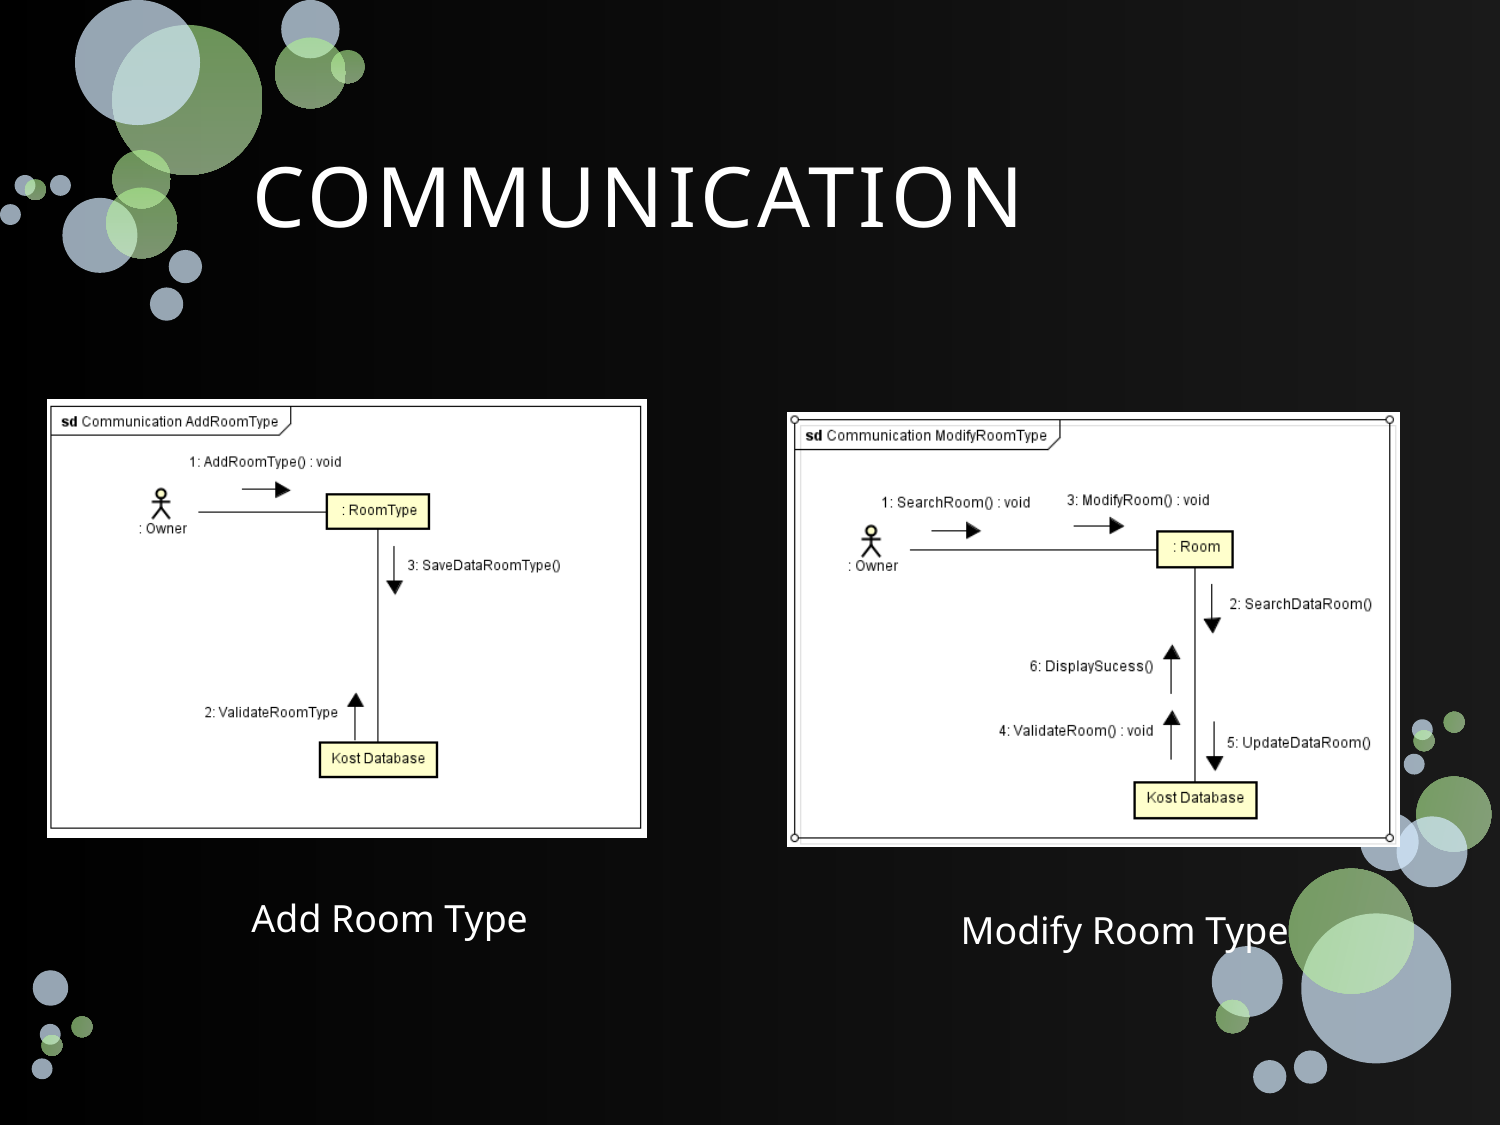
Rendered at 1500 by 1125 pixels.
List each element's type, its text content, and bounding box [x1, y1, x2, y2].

text_box Add Room Type [236, 887, 543, 948]
picture [785, 410, 1402, 849]
text_box Modify Room Type [945, 899, 1304, 960]
title COMMUNICATION [237, 99, 1325, 288]
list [46, 398, 649, 839]
